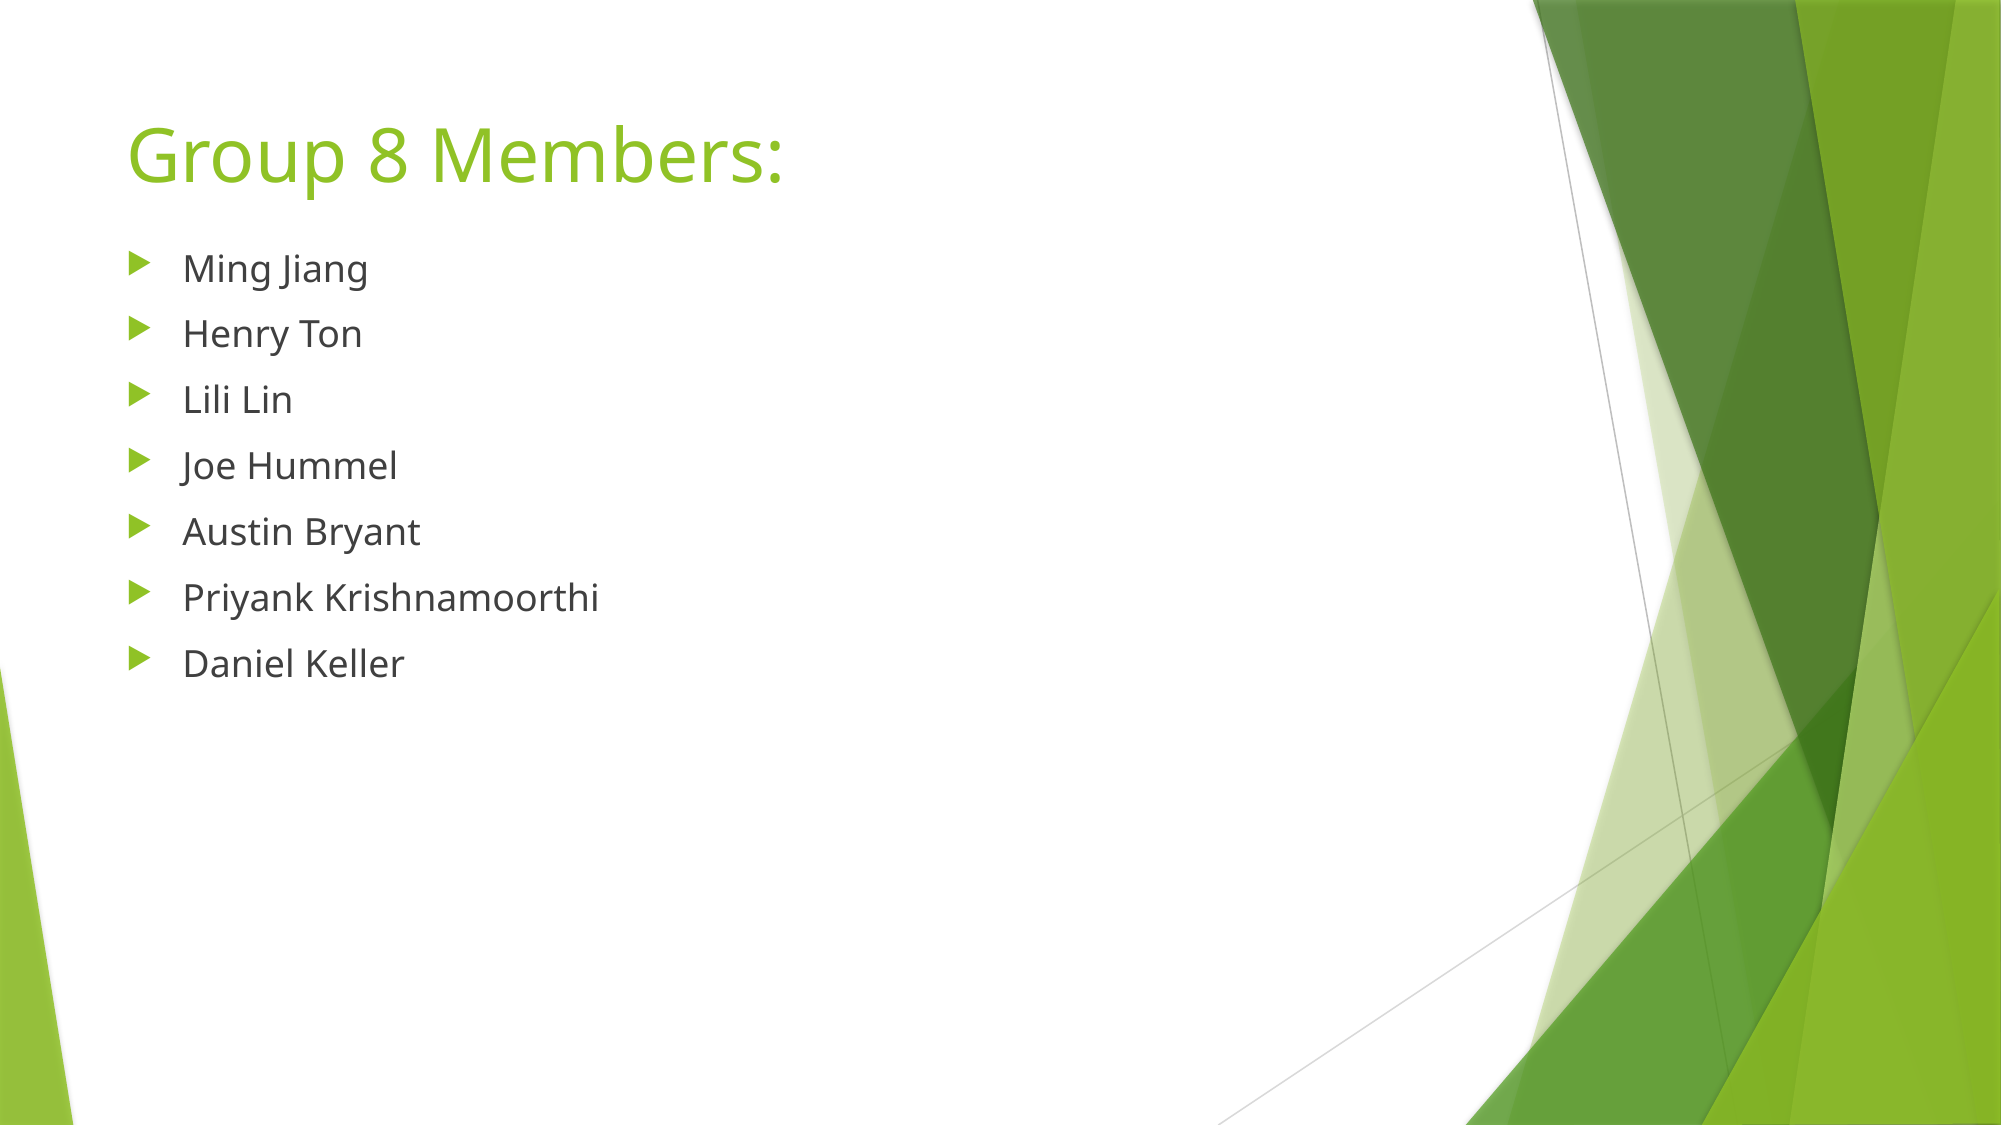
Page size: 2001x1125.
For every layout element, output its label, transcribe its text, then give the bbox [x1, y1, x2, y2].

list Ming Jiang Henry Ton Lili Lin Joe Hummel Austin Bryant Priyank Krishnamoorthi Daniel Keller [111, 237, 1522, 874]
title Group 8 Members: [111, 99, 1522, 237]
